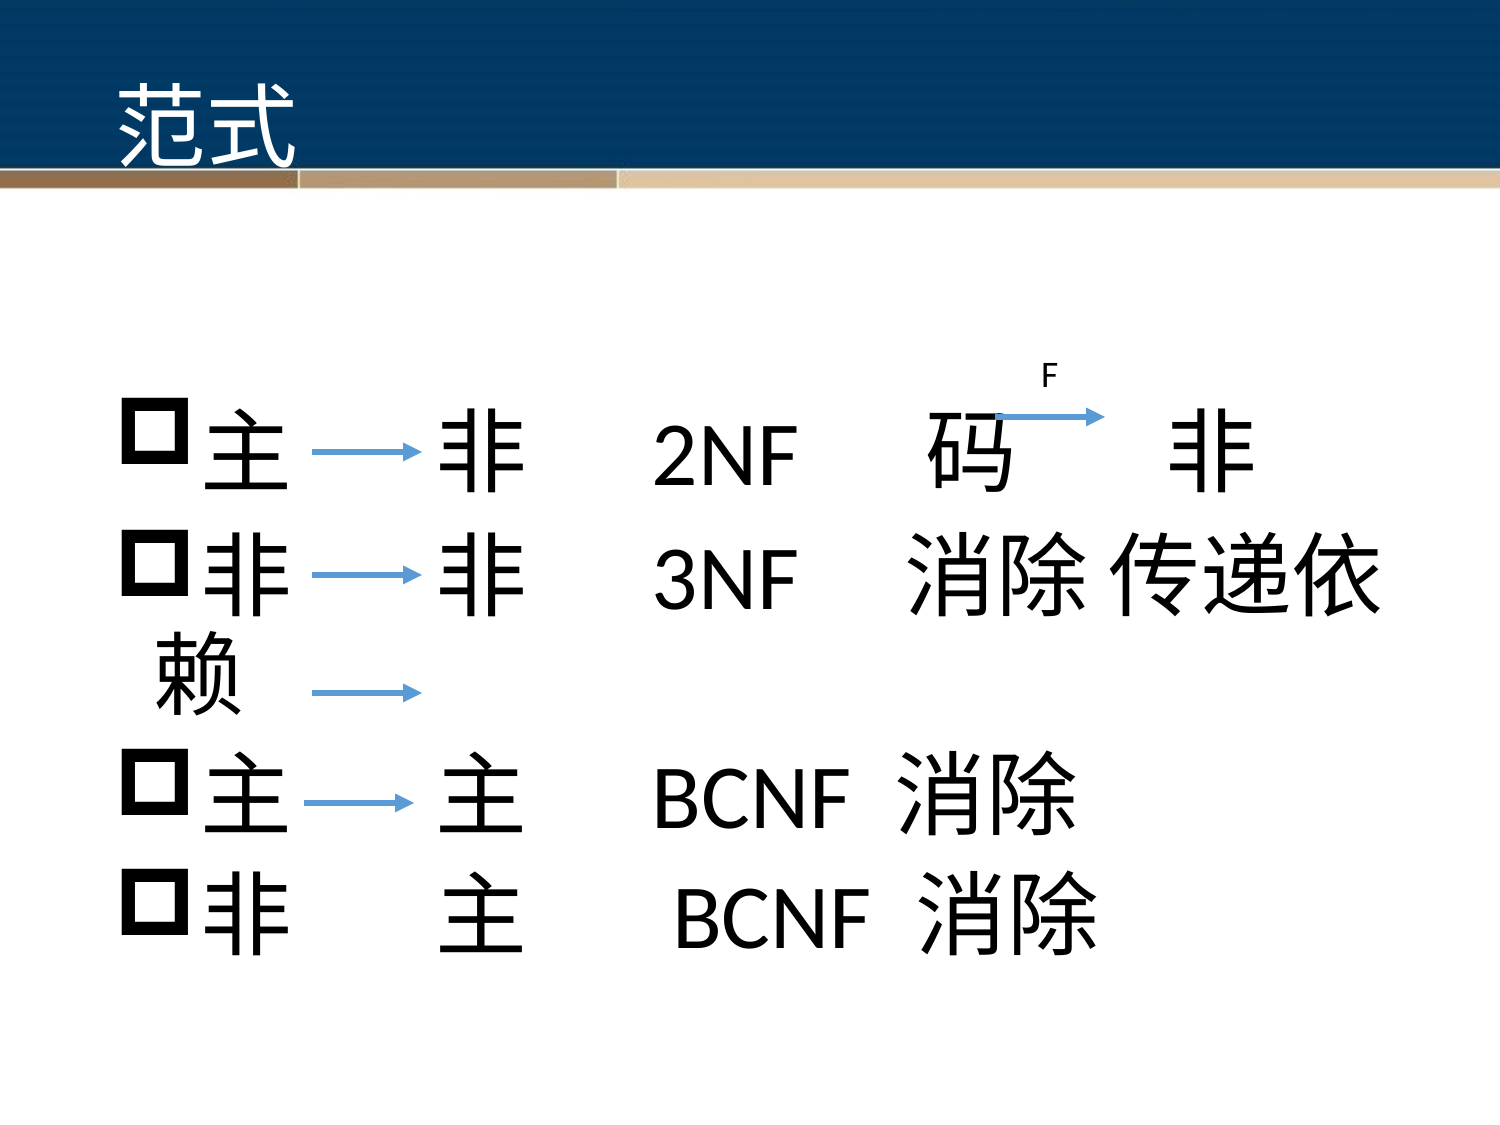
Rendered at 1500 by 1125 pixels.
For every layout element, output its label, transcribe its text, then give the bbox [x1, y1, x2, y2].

list 主 非 2NF 码 非 非 非 3NF 消除 传递依赖 主 主 BCNF 消除 非 主 BCNF 消除 [99, 249, 1470, 1013]
text_box F [1026, 342, 1105, 403]
title 范式 [99, 37, 1375, 225]
picture [0, 0, 1500, 1125]
